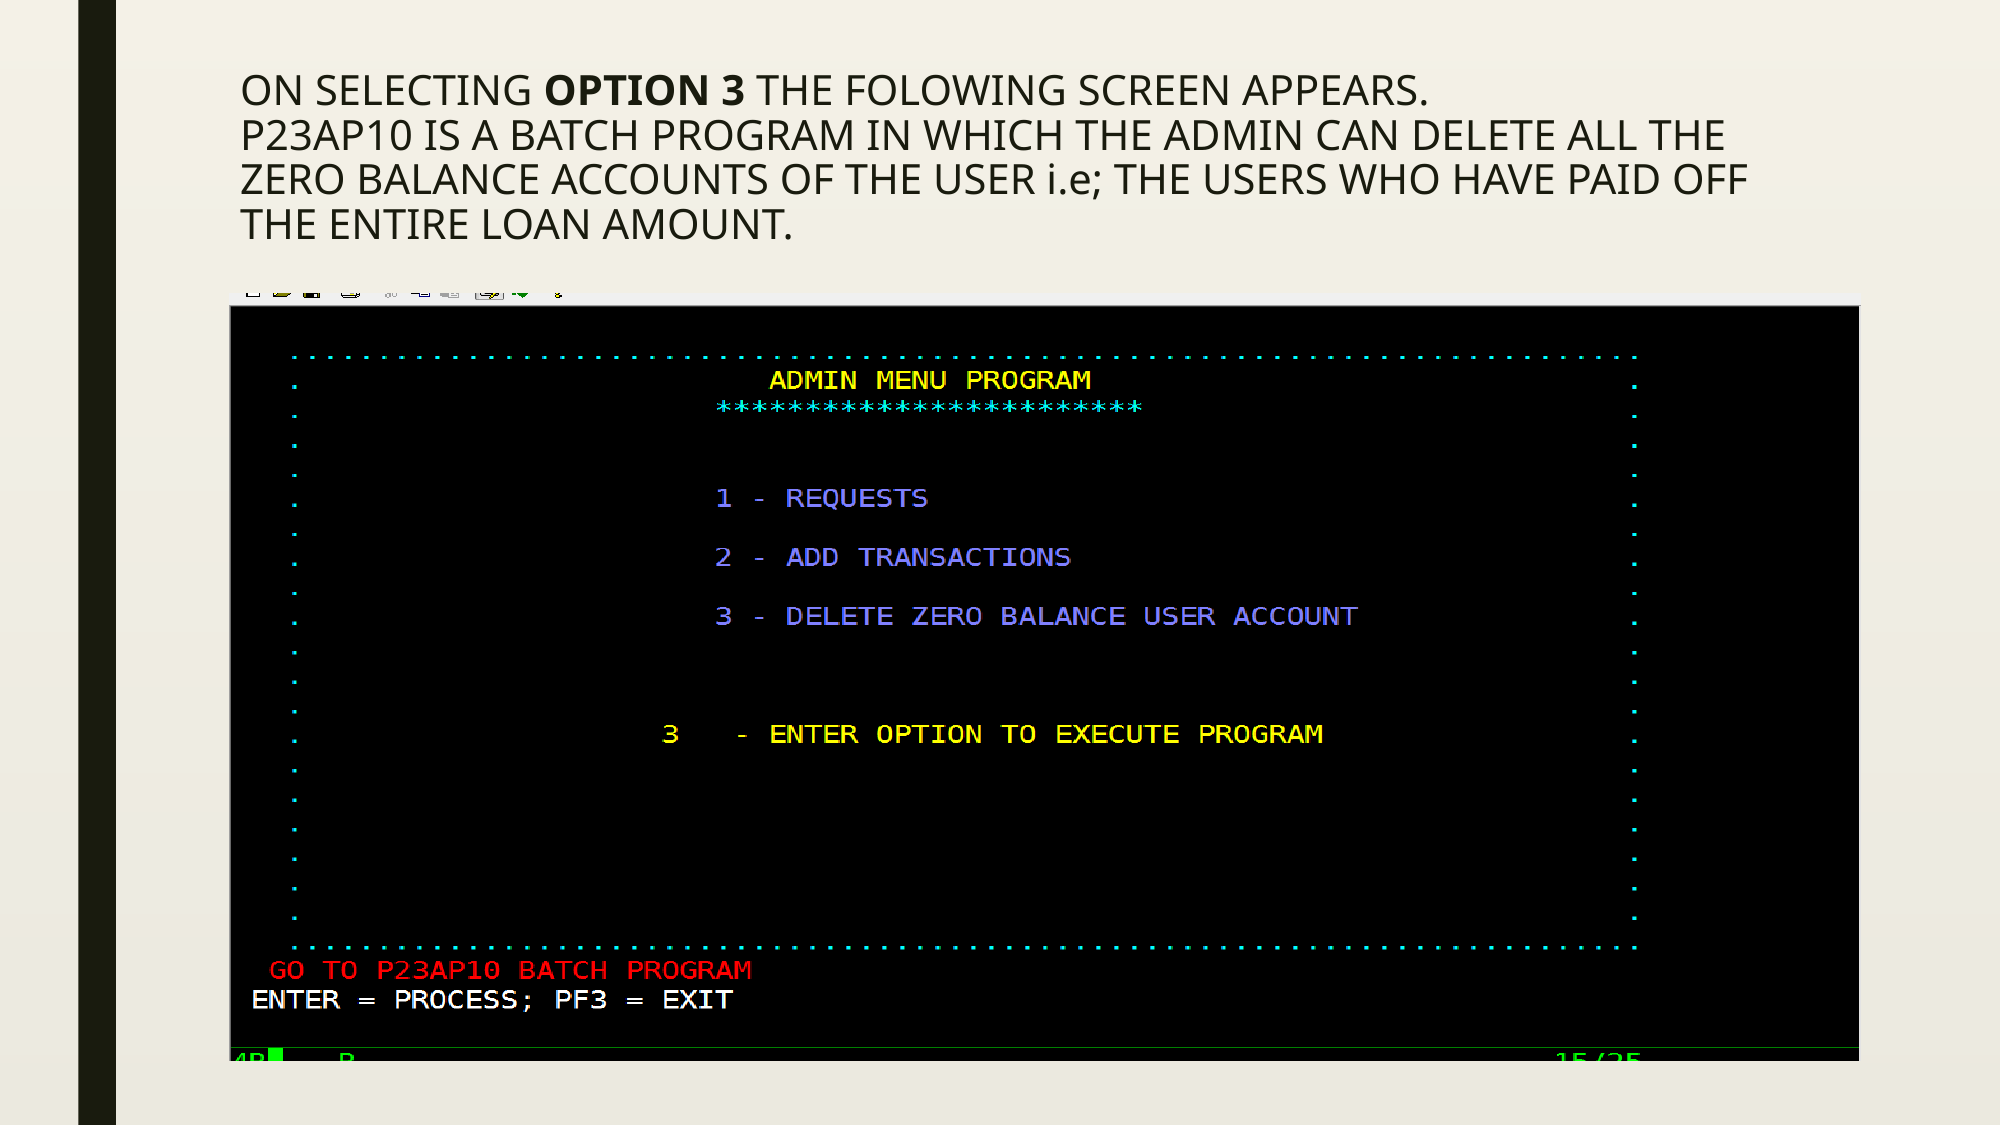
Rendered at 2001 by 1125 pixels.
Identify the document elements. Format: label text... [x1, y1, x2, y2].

title ON SELECTING OPTION 3 THE FOLOWING SCREEN APPEARS. P23AP10 IS A BATCH PROGRAM IN WHICH THE ADMIN CAN DELETE ALL THE ZERO BALANCE ACCOUNTS OF THE USER i.e; THE USERS WHO HAVE PAID OFF THE ENTIRE LOAN AMOUNT. [225, 62, 1800, 271]
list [229, 293, 1861, 1061]
